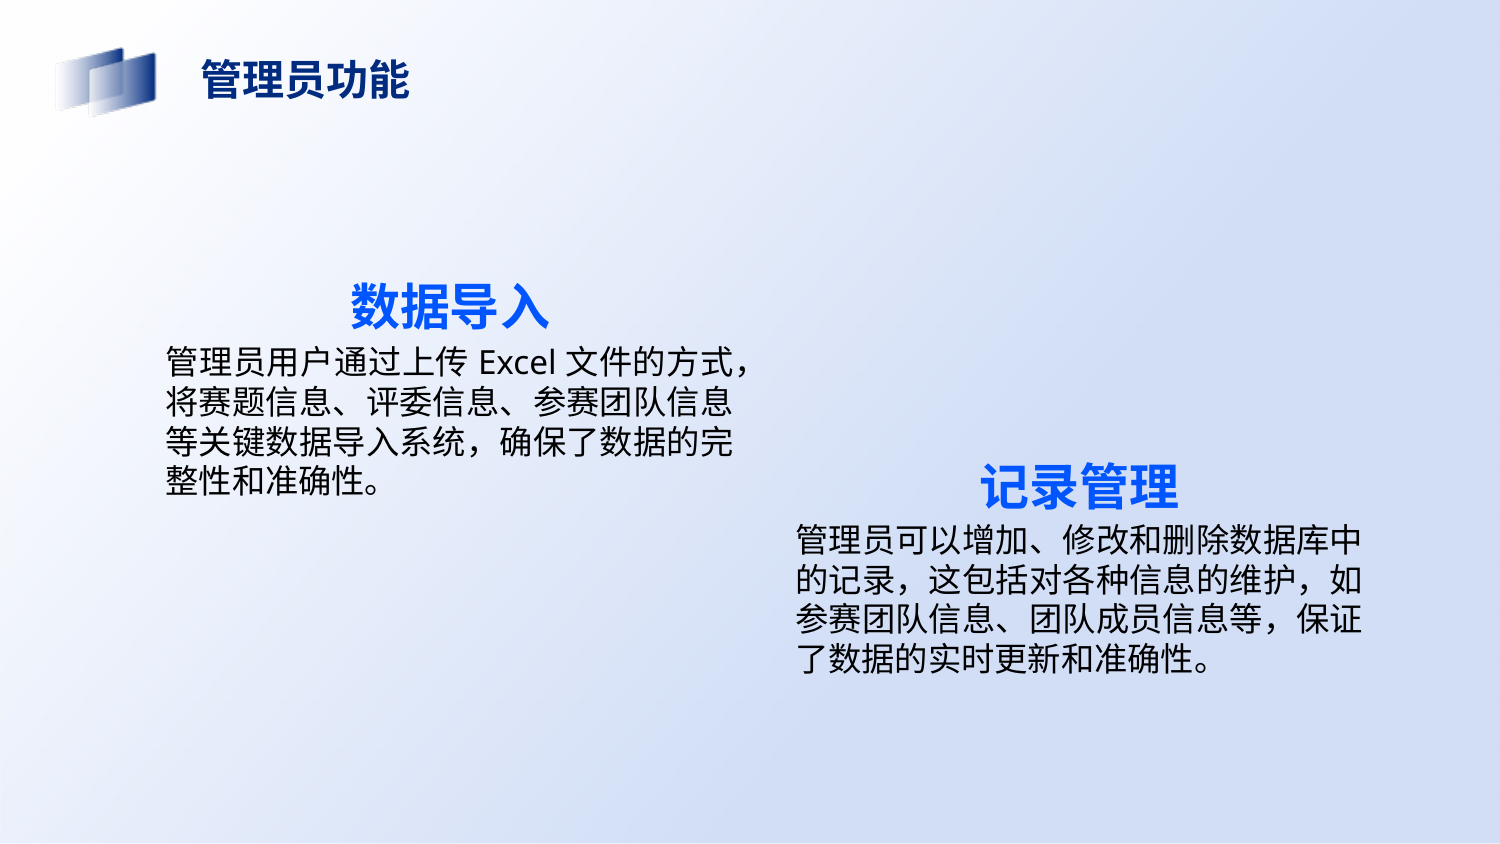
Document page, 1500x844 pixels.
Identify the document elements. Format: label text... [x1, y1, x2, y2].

text_box 数据导入 [149, 260, 750, 325]
text_box 管理员用户通过上传Excel文件的方式，将赛题信息、评委信息、参赛团队信息等关键数据导入系统，确保了数据的完整性和准确性。 [149, 325, 750, 517]
text_box 记录管理 [779, 439, 1380, 503]
text_box 管理员可以增加、修改和删除数据库中的记录，这包括对各种信息的维护，如参赛团队信息、团队成员信息等，保证了数据的实时更新和准确性。 [779, 503, 1380, 695]
text_box 管理员功能 [185, 31, 1402, 120]
picture [0, 0, 1500, 844]
